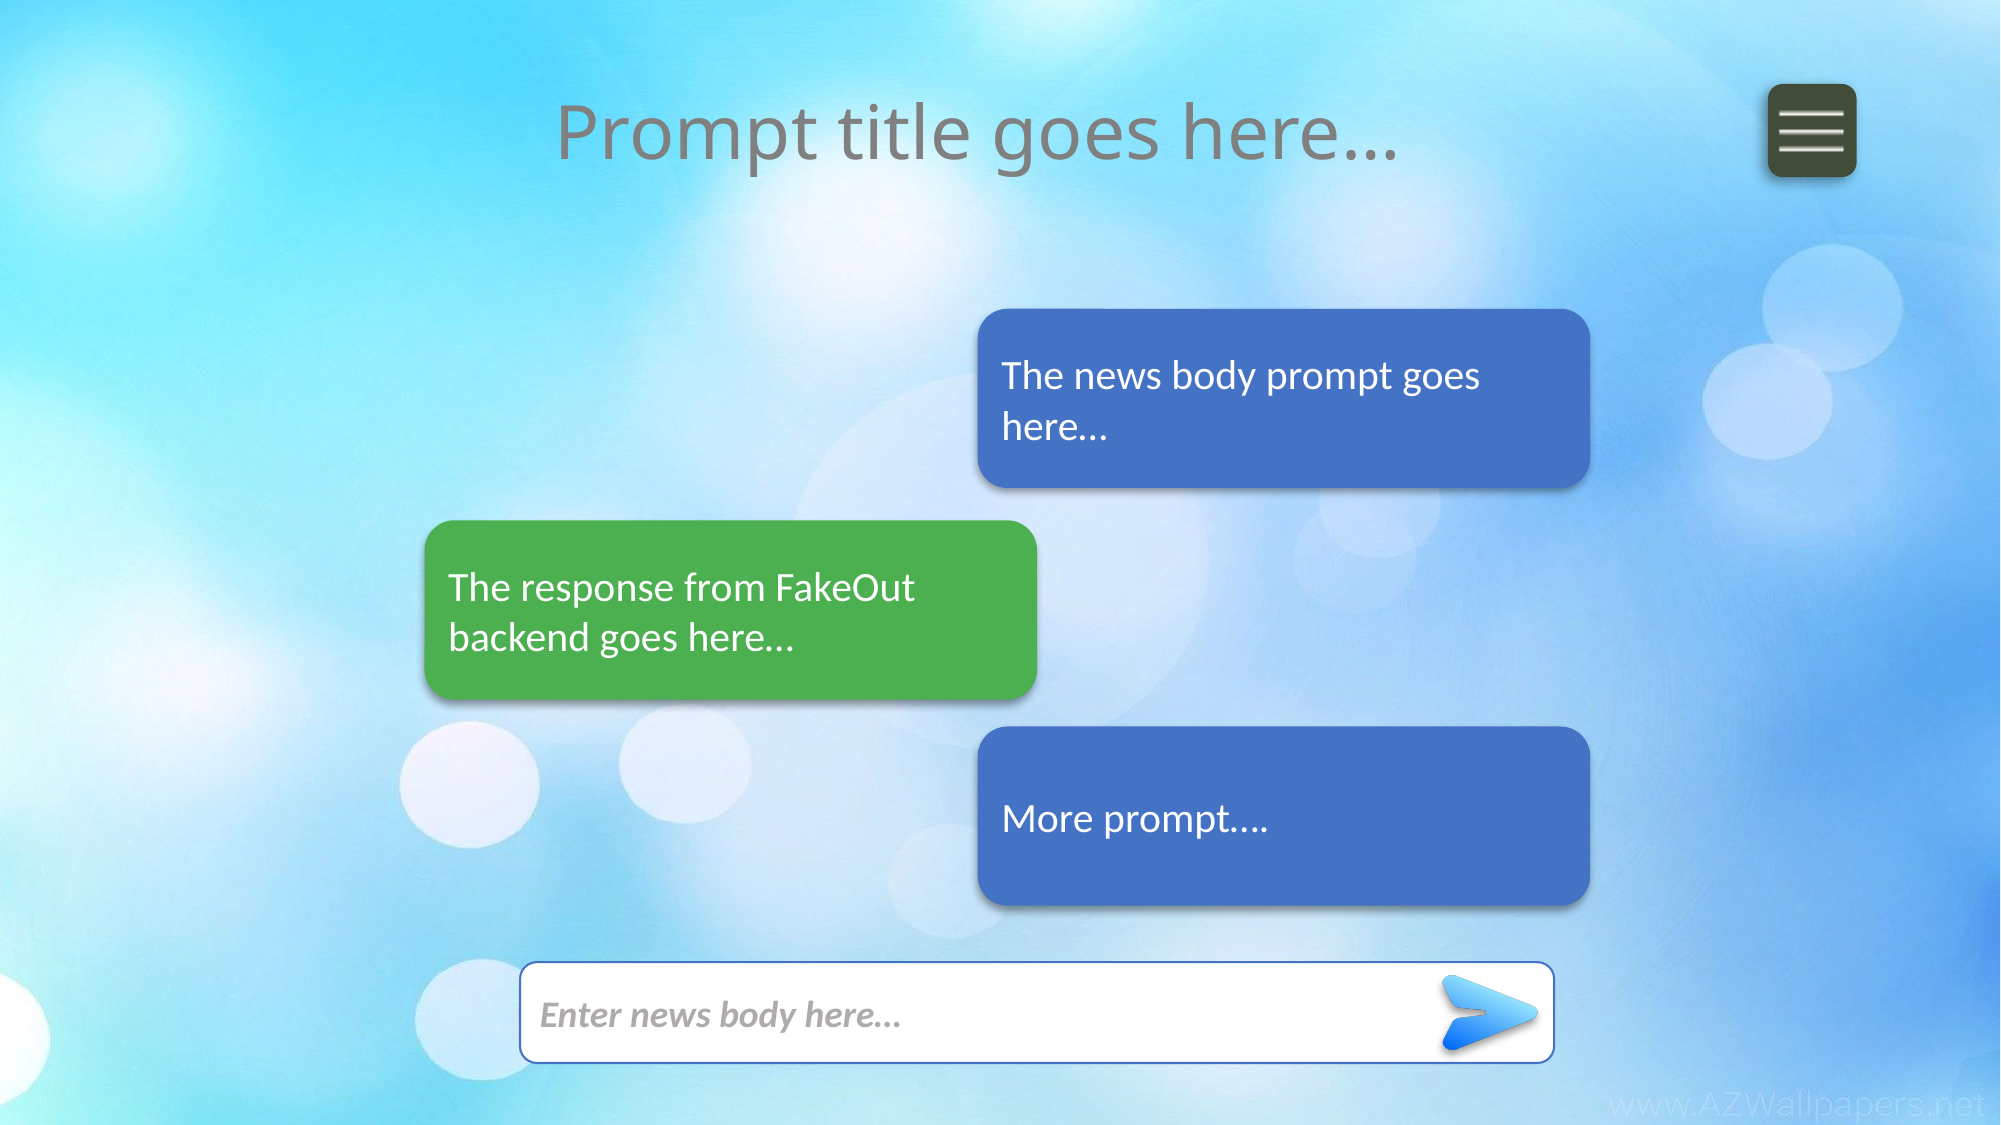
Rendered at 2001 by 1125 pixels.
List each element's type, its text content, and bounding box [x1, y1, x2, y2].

text_box The response from FakeOut backend goes here… [423, 519, 1039, 701]
text_box The news body prompt goes here… [976, 307, 1592, 490]
picture [0, 0, 2001, 1125]
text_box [520, 962, 1555, 1063]
text_box Prompt title goes here… [443, 77, 1513, 183]
text_box More prompt…. [976, 725, 1592, 907]
